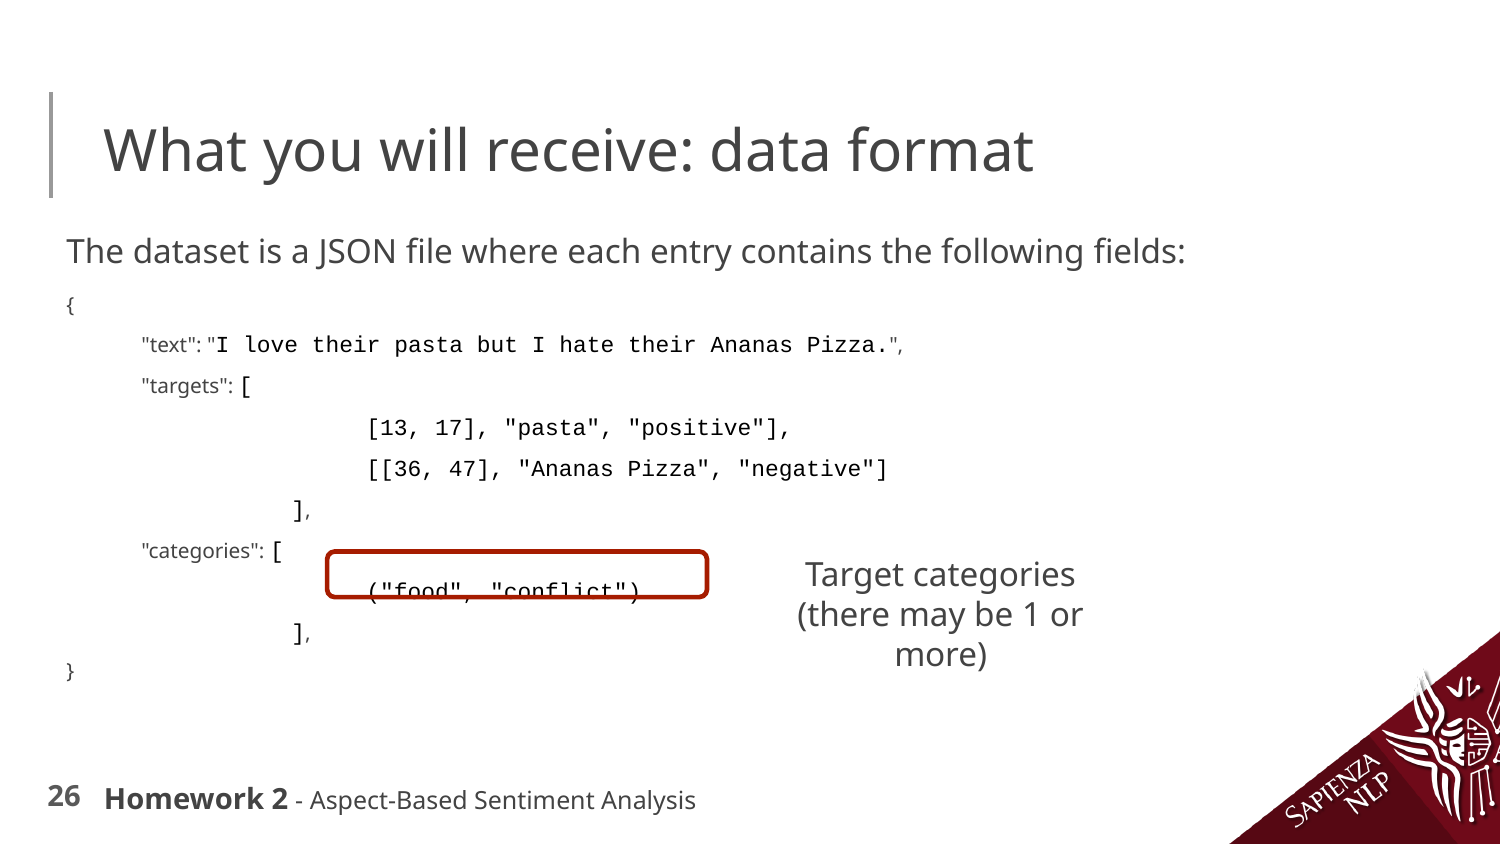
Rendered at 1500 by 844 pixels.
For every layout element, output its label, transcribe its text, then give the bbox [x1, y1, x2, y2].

picture [1229, 631, 1500, 844]
text_box { "text": "I love their pasta but I hate their Ananas Pizza.", "targets": [ [13, 17], "pasta", "positive"], [[36, 47], "Ananas Pizza", "negative"] ], "categories": [ ("food", "conflict") ], } [51, 315, 1406, 742]
text_box The dataset is a JSON file where each entry contains the following fields: [51, 215, 1406, 315]
text_box [327, 551, 708, 598]
title What you will receive: data format [89, 98, 1449, 192]
title Homework 2 - Aspect-Based Sentiment Analysis [89, 764, 1230, 830]
text_box Target categories (there may be 1 or more) [746, 538, 1135, 639]
